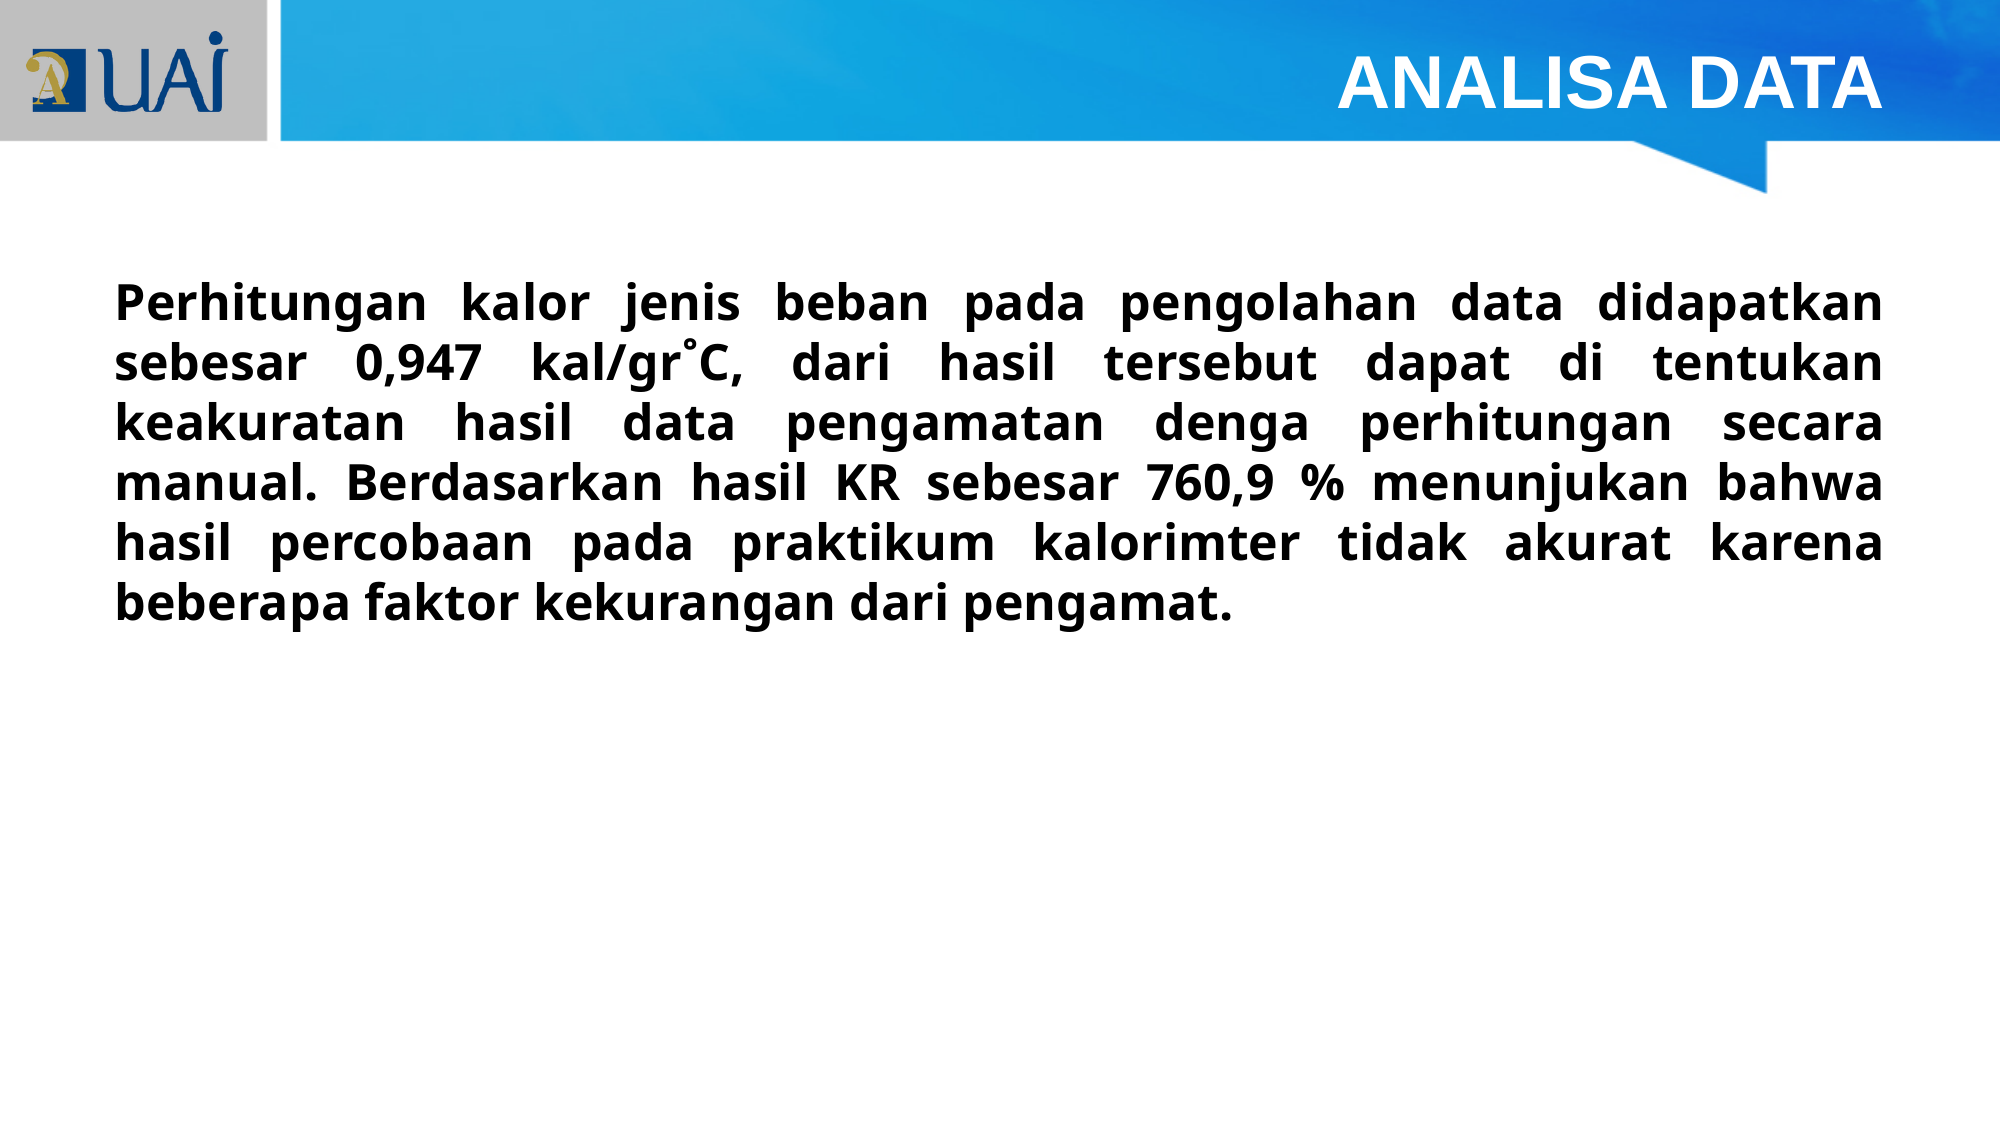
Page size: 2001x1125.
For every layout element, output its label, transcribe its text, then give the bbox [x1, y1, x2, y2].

title ANALISA DATA [99, 30, 1901, 127]
list Perhitungan kalor jenis beban pada pengolahan data didapatkan sebesar 0,947 kal/gr˚C, dari hasil tersebut dapat di tentukan keakuratan hasil data pengamatan denga perhitungan secara manual. Berdasarkan hasil KR sebesar 760,9 % menunjukan bahwa hasil percobaan pada praktikum kalorimter tidak akurat karena beberapa faktor kekurangan dari pengamat. [99, 262, 1901, 1076]
picture [0, 0, 2000, 1125]
